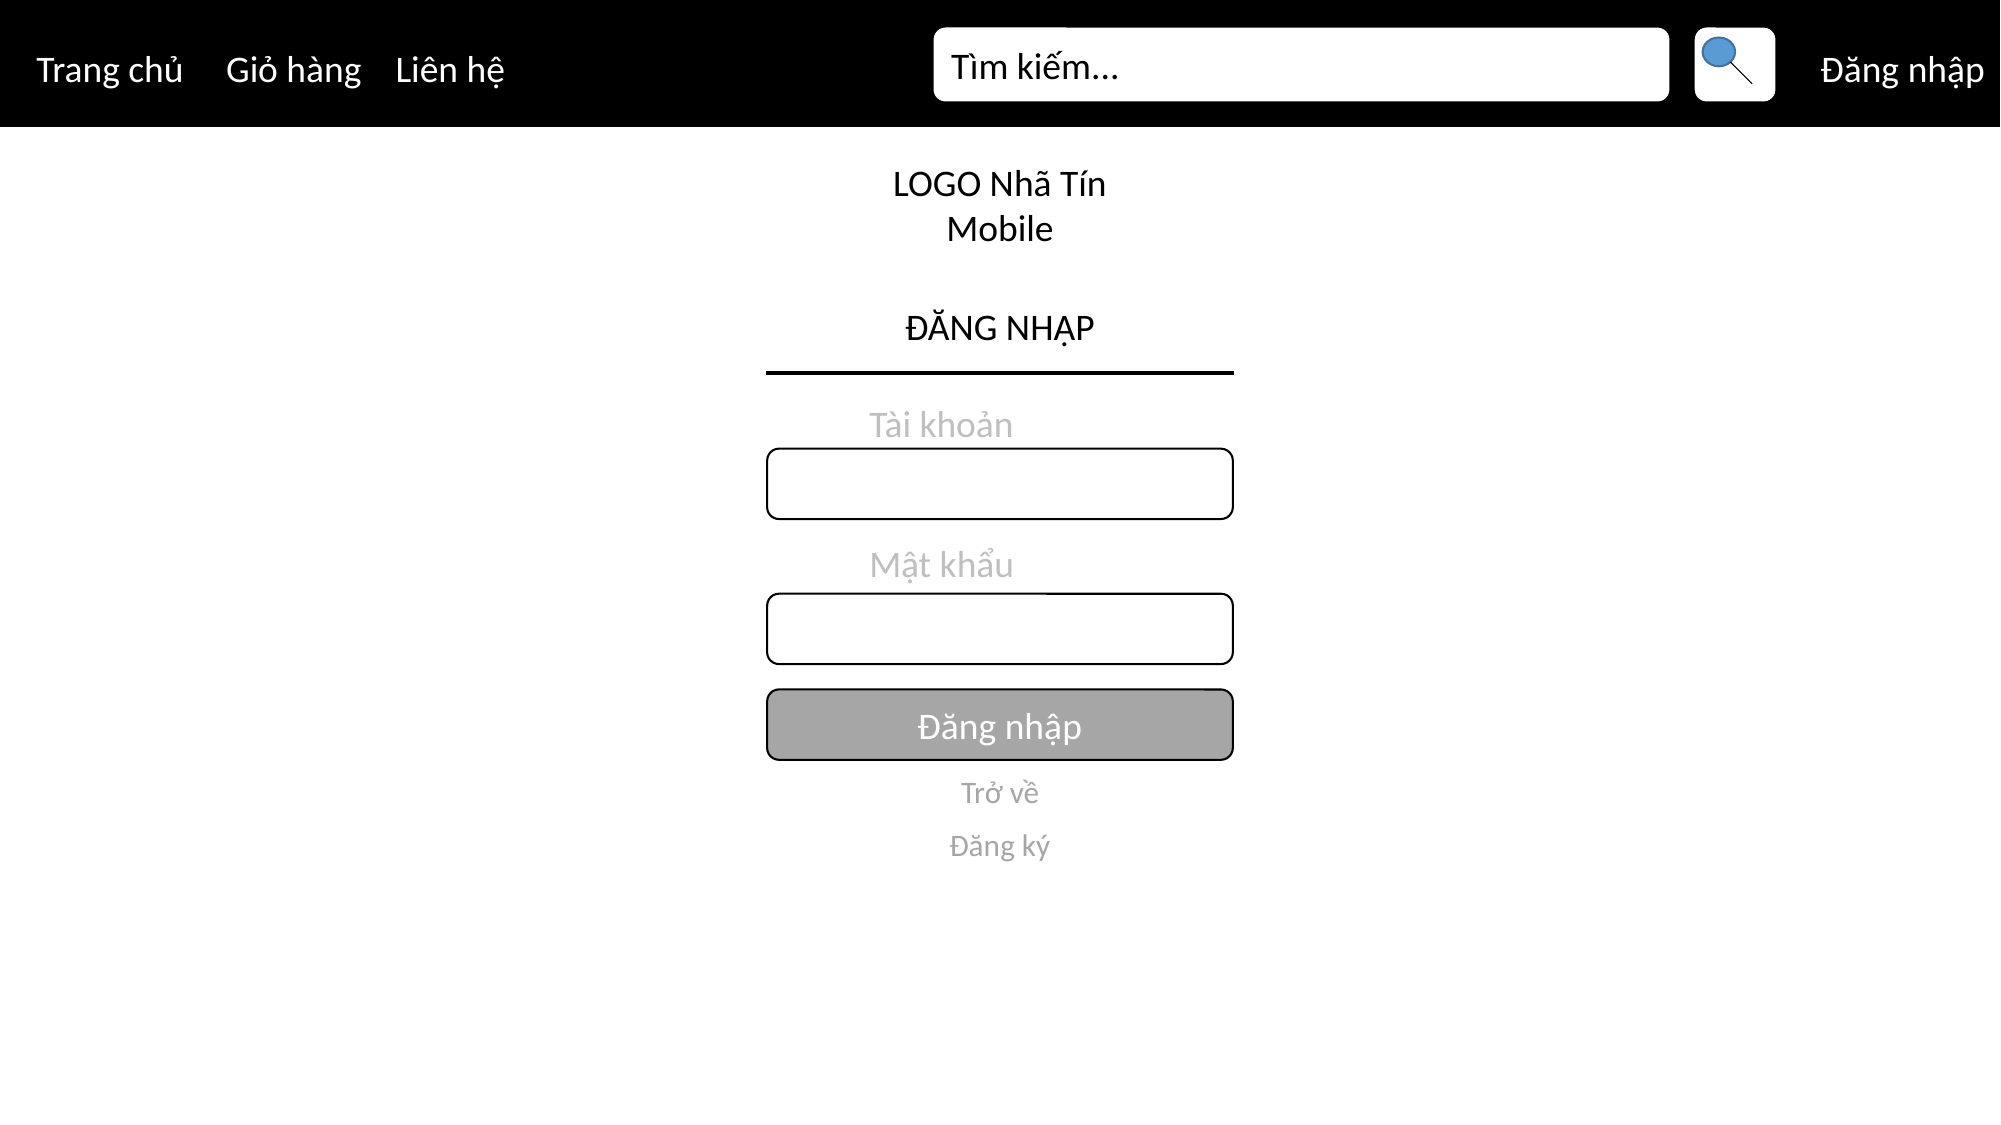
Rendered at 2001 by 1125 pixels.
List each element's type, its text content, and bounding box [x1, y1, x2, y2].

text_box LOGO Nhã Tín Mobile [832, 151, 1168, 257]
text_box [766, 371, 1234, 375]
text_box ĐĂNG NHẬP [800, 295, 1200, 356]
text_box Mật khẩu [854, 533, 1146, 593]
text_box [1692, 25, 1778, 104]
text_box Tìm kiếm... [931, 25, 1672, 104]
text_box Tài khoản [766, 447, 1234, 521]
text_box Tài khoản [854, 392, 1146, 452]
text_box [0, 0, 2000, 127]
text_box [1730, 61, 1753, 84]
text_box Đăng nhập [766, 688, 1234, 761]
text_box Đăng ký [800, 817, 1200, 871]
text_box Đăng nhập [1805, 37, 2000, 98]
text_box [1701, 36, 1737, 68]
text_box [766, 592, 1234, 666]
text_box Trở về [800, 765, 1200, 817]
text_box Trang chủ Giỏ hàng Liên hệ [21, 37, 596, 98]
